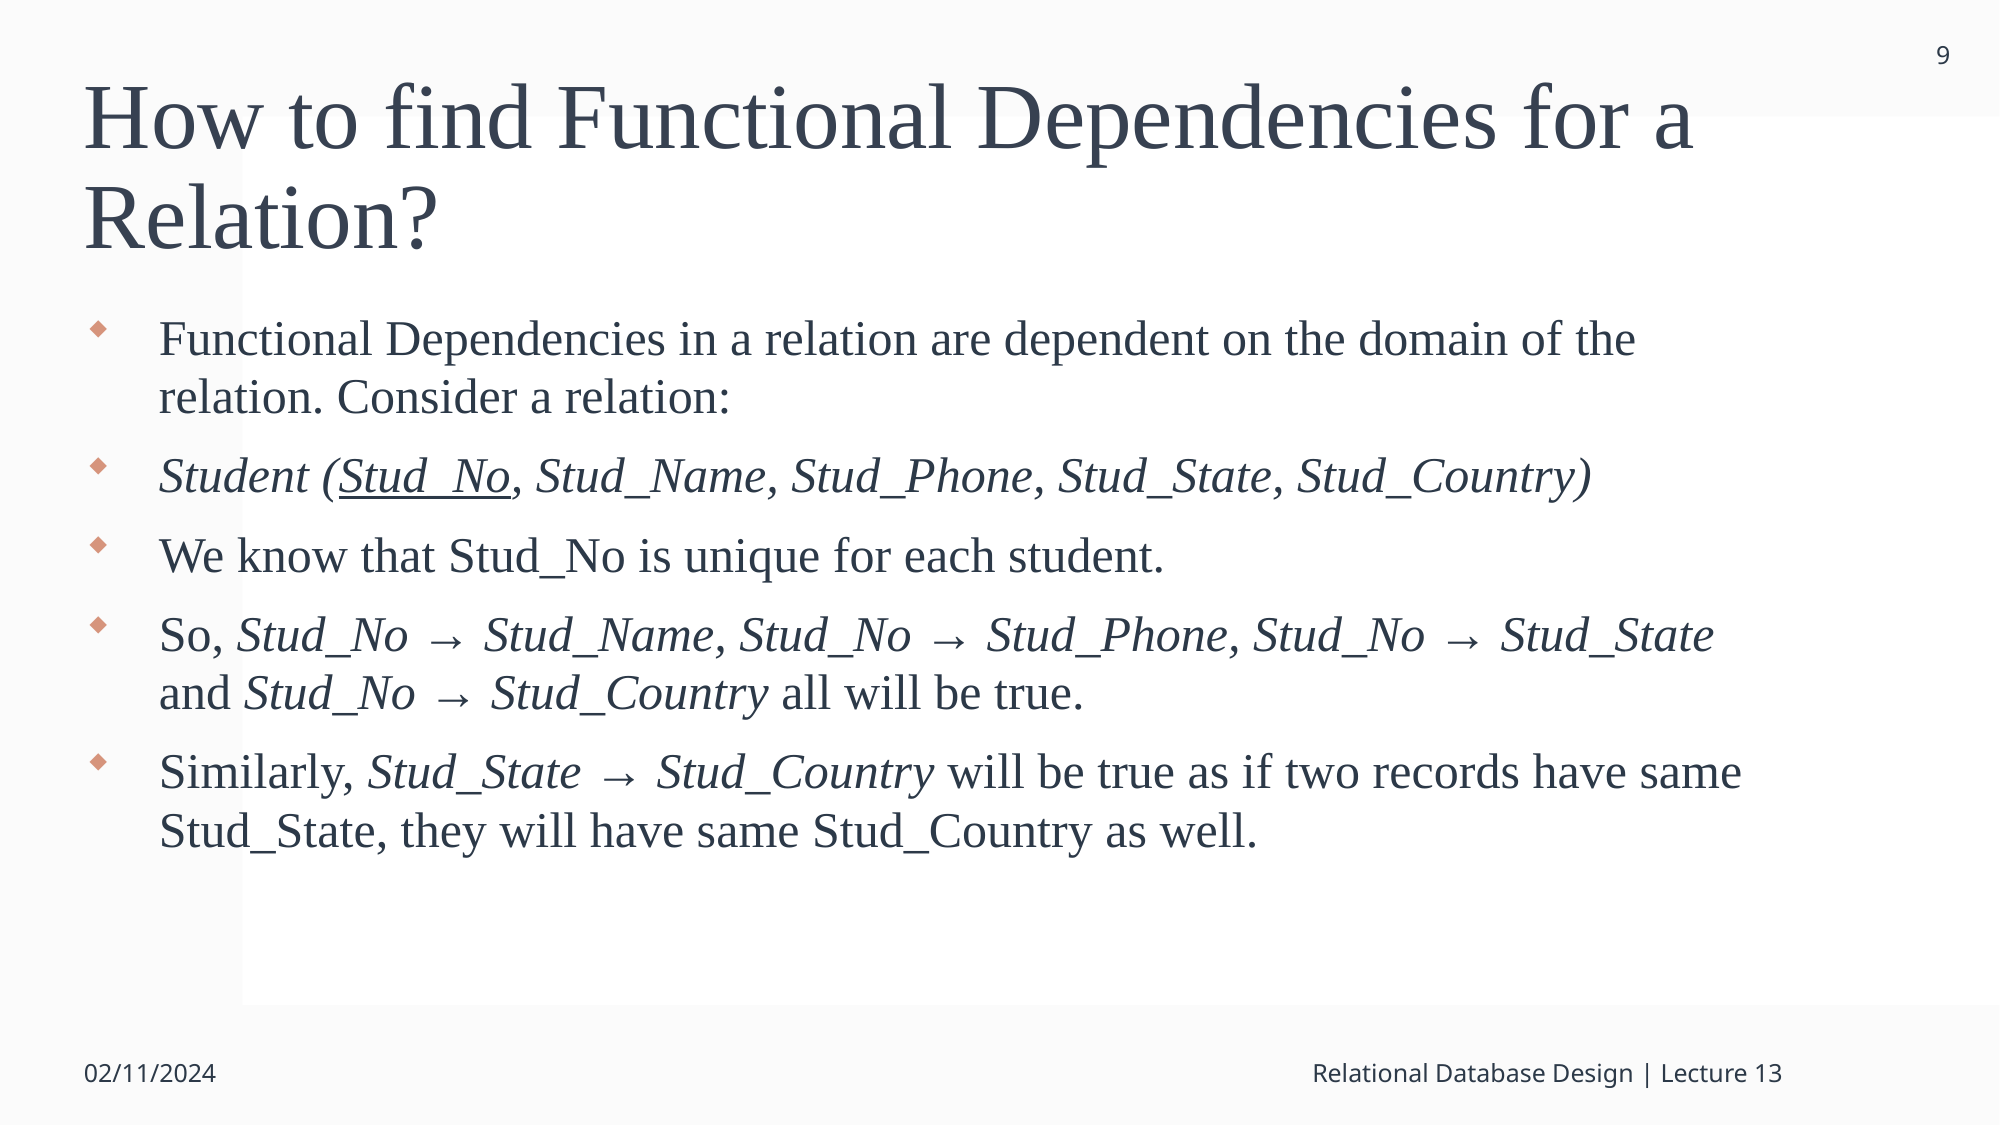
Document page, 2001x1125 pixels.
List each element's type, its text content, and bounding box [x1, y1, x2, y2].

list Functional Dependencies in a relation are dependent on the domain of the relation. Consider a relation: Student (Stud_No, Stud_Name, Stud_Phone, Stud_State, Stud_Country) We know that Stud_No is unique for each student. So, Stud_No → Stud_Name, Stud_No → Stud_Phone, Stud_No → Stud_State and Stud_No → Stud_Country all will be true. Similarly, Stud_State → Stud_Country will be true as if two records have same Stud_State, they will have same Stud_Country as well. [68, 299, 1799, 1041]
footer Relational Database Design | Lecture 13 [618, 1020, 1799, 1125]
slide_number 9 [1886, 0, 2000, 113]
title How to find Functional Dependencies for a Relation? [68, 59, 1799, 278]
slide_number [68, 1020, 519, 1125]
